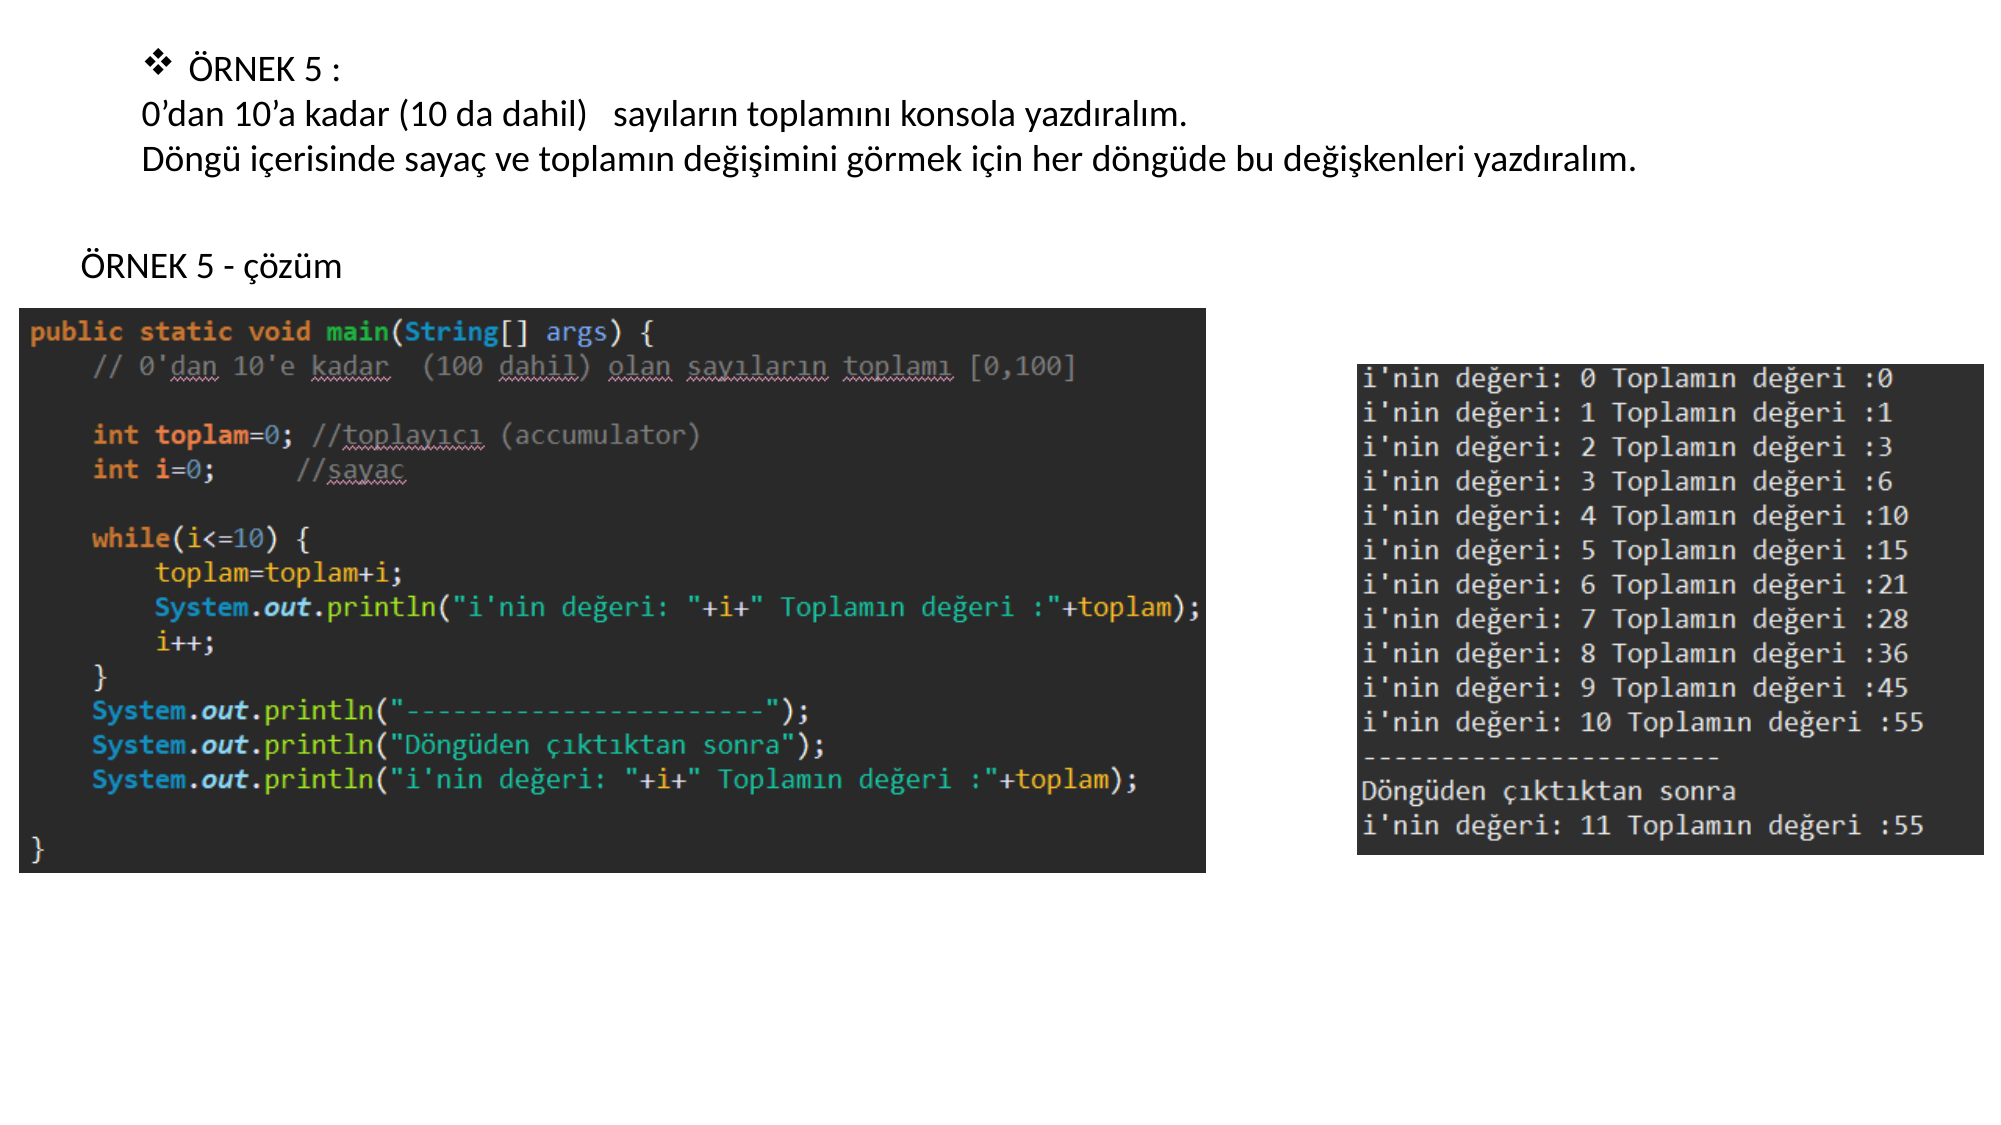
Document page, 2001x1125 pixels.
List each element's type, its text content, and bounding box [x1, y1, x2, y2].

text_box ÖRNEK 5 : 0’dan 10’a kadar (10 da dahil) sayıların toplamını konsola yazdıralım. Döngü içerisinde sayaç ve toplamın değişimini görmek için her döngüde bu değişkenleri yazdıralım. [126, 36, 1787, 232]
text_box ÖRNEK 5 - çözüm [65, 233, 497, 293]
picture [1356, 364, 1984, 855]
picture [19, 308, 1206, 873]
